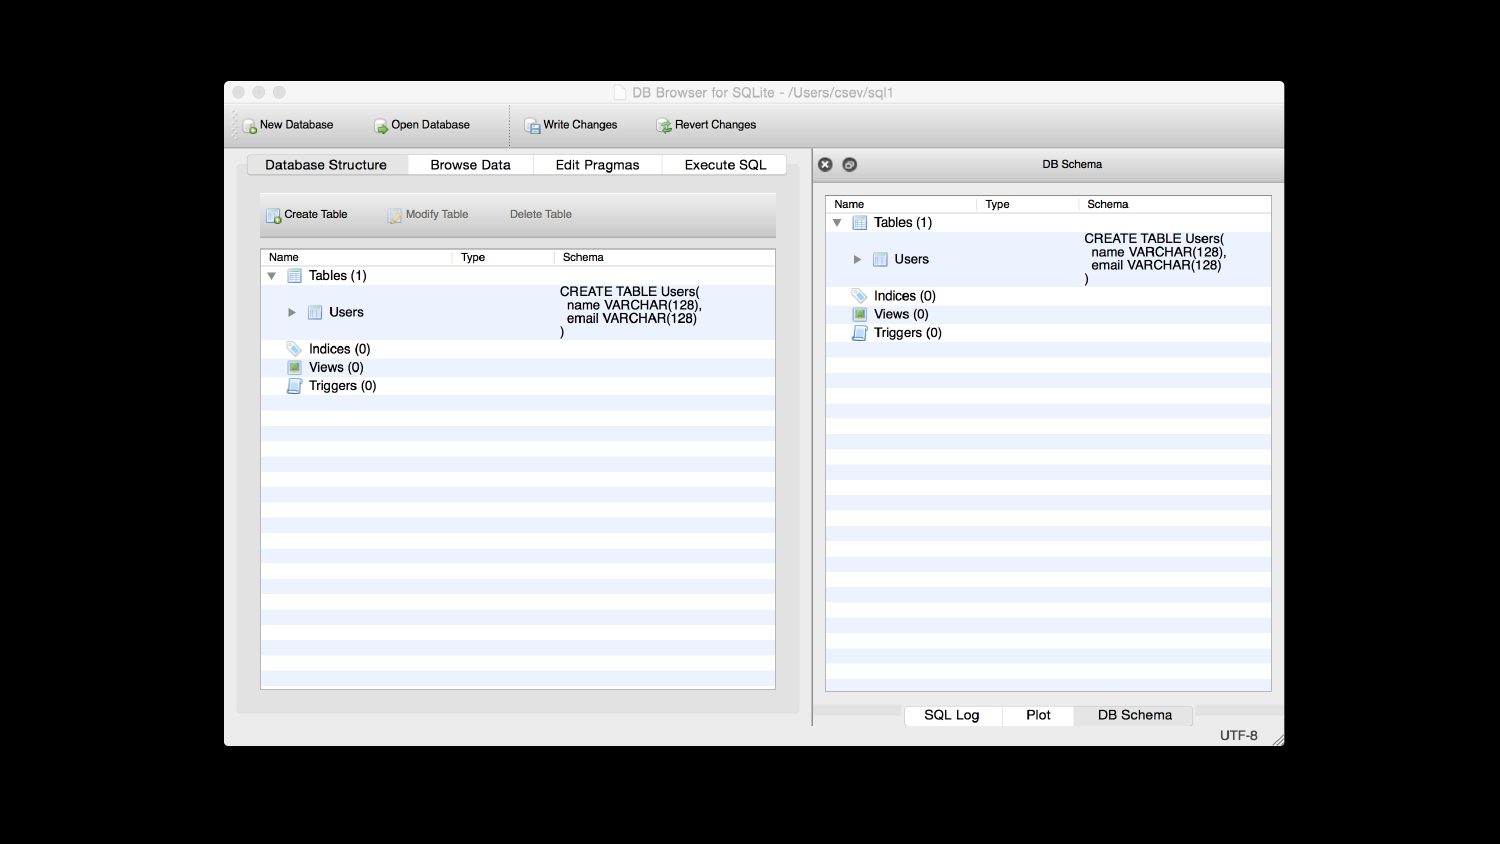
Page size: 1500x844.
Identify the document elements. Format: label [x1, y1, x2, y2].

picture [181, 45, 1327, 797]
